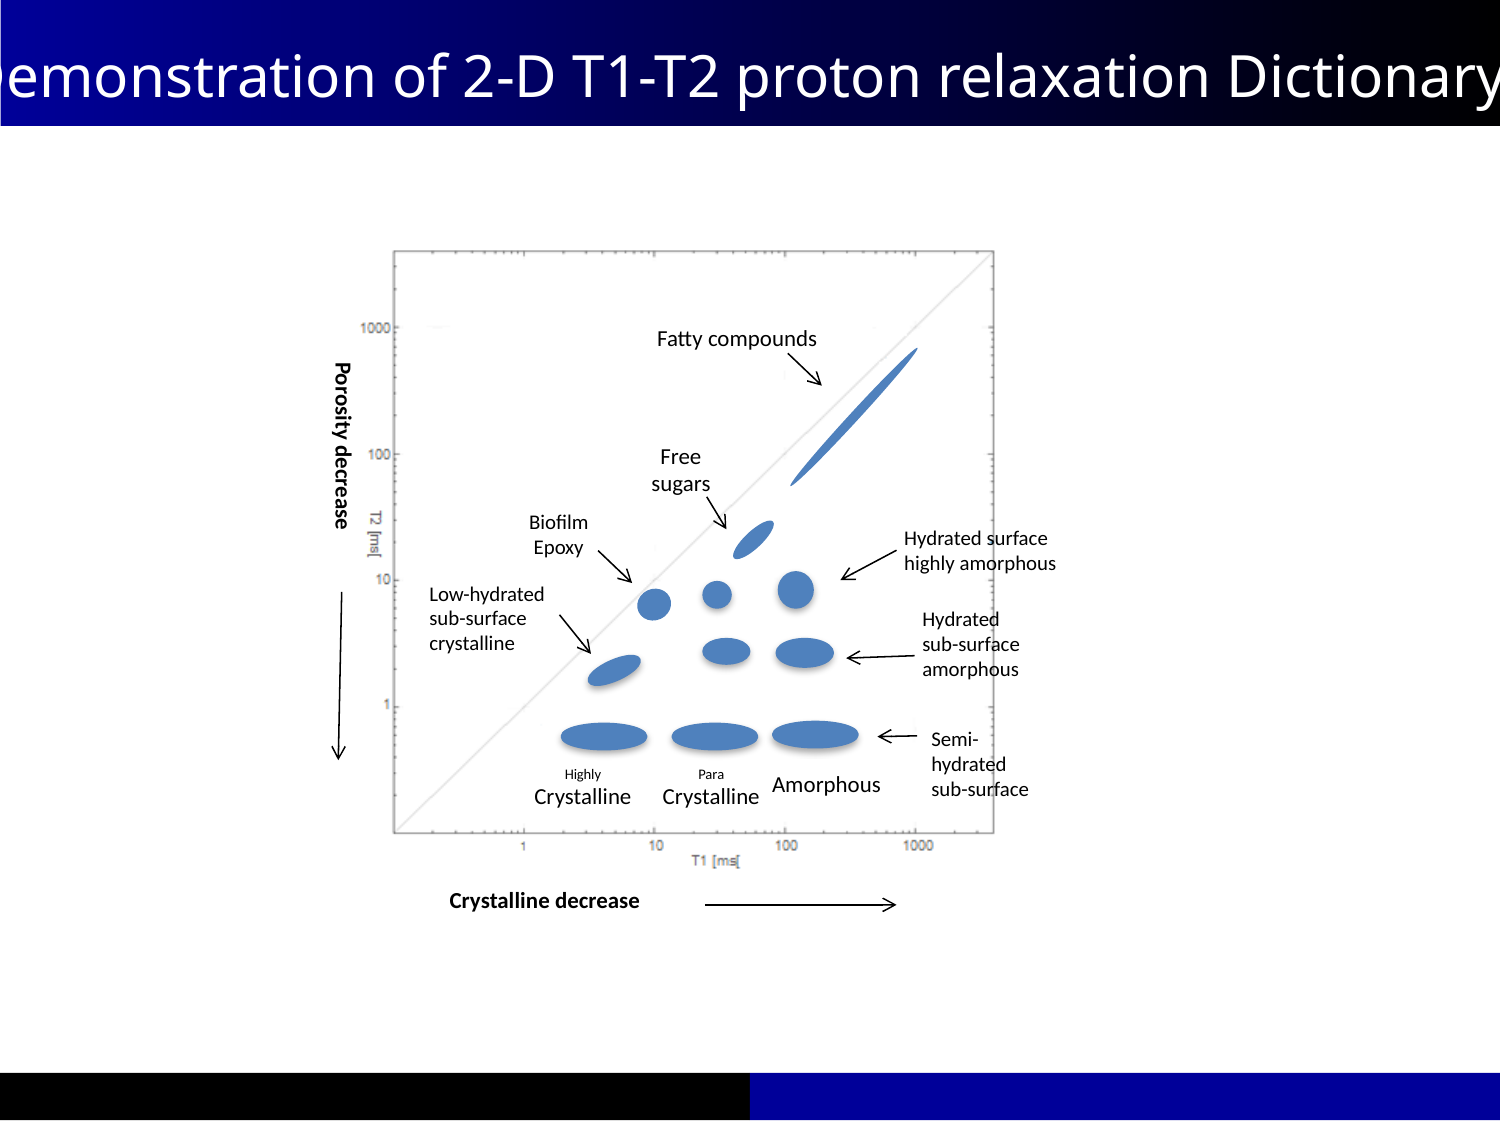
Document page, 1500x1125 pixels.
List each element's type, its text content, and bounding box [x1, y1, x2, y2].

text_box Demonstration of 2-D T1-T2 proton relaxation Dictionary [0, 31, 1500, 117]
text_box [302, 221, 1107, 942]
